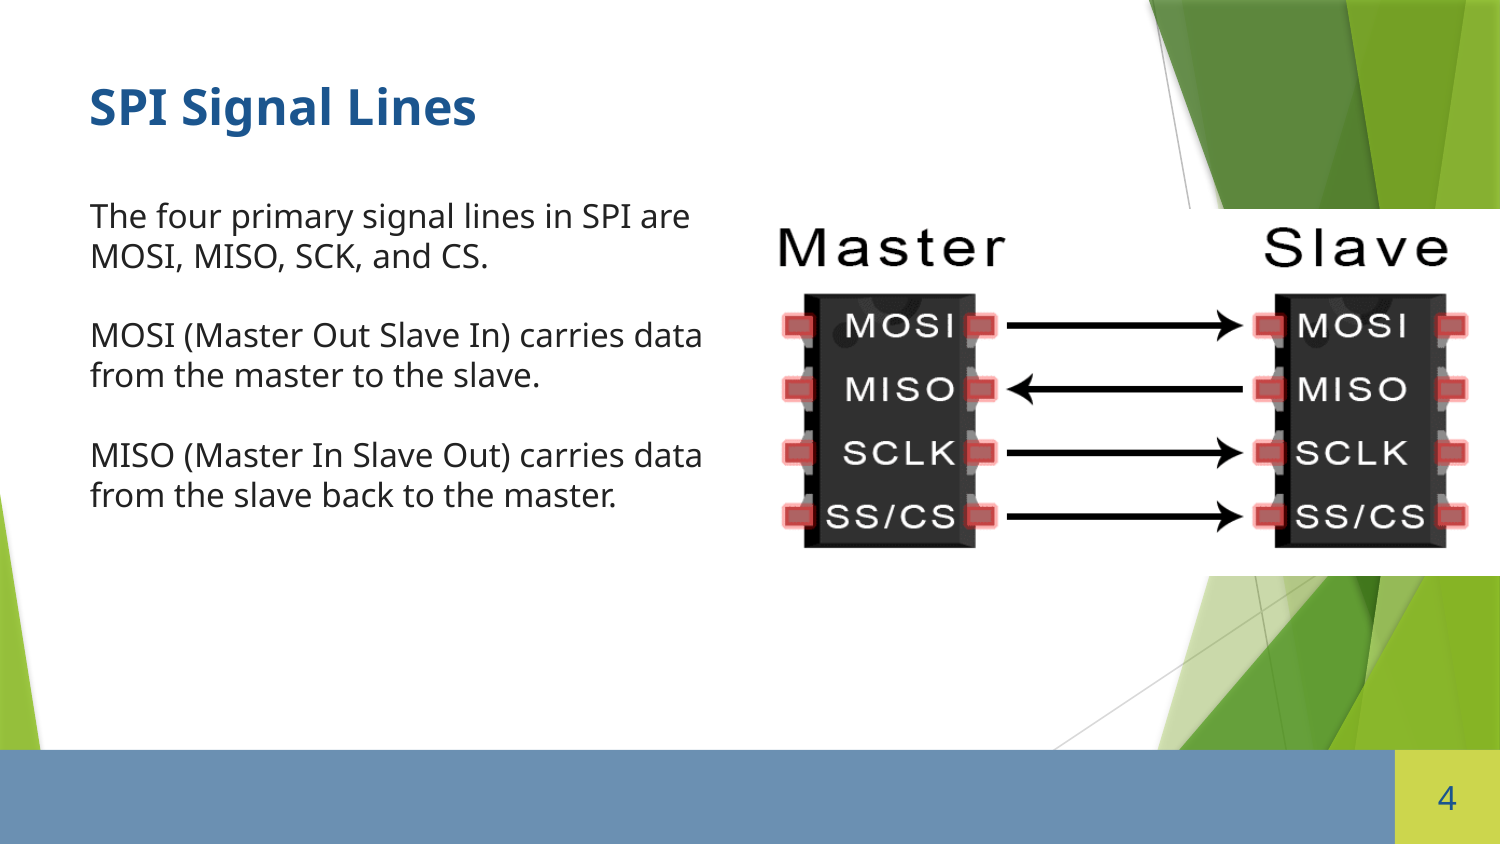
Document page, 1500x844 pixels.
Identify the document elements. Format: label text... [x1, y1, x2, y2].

text_box SPI Signal Lines [74, 37, 1425, 173]
text_box [0, 749, 1394, 844]
text_box The four primary signal lines in SPI are MOSI, MISO, SCK, and CS. MOSI (Master Out Slave In) carries data from the master to the slave. MISO (Master In Slave Out) carries data from the slave back to the master. [74, 187, 750, 713]
text_box 4 [1394, 749, 1500, 844]
picture [727, 209, 1500, 577]
